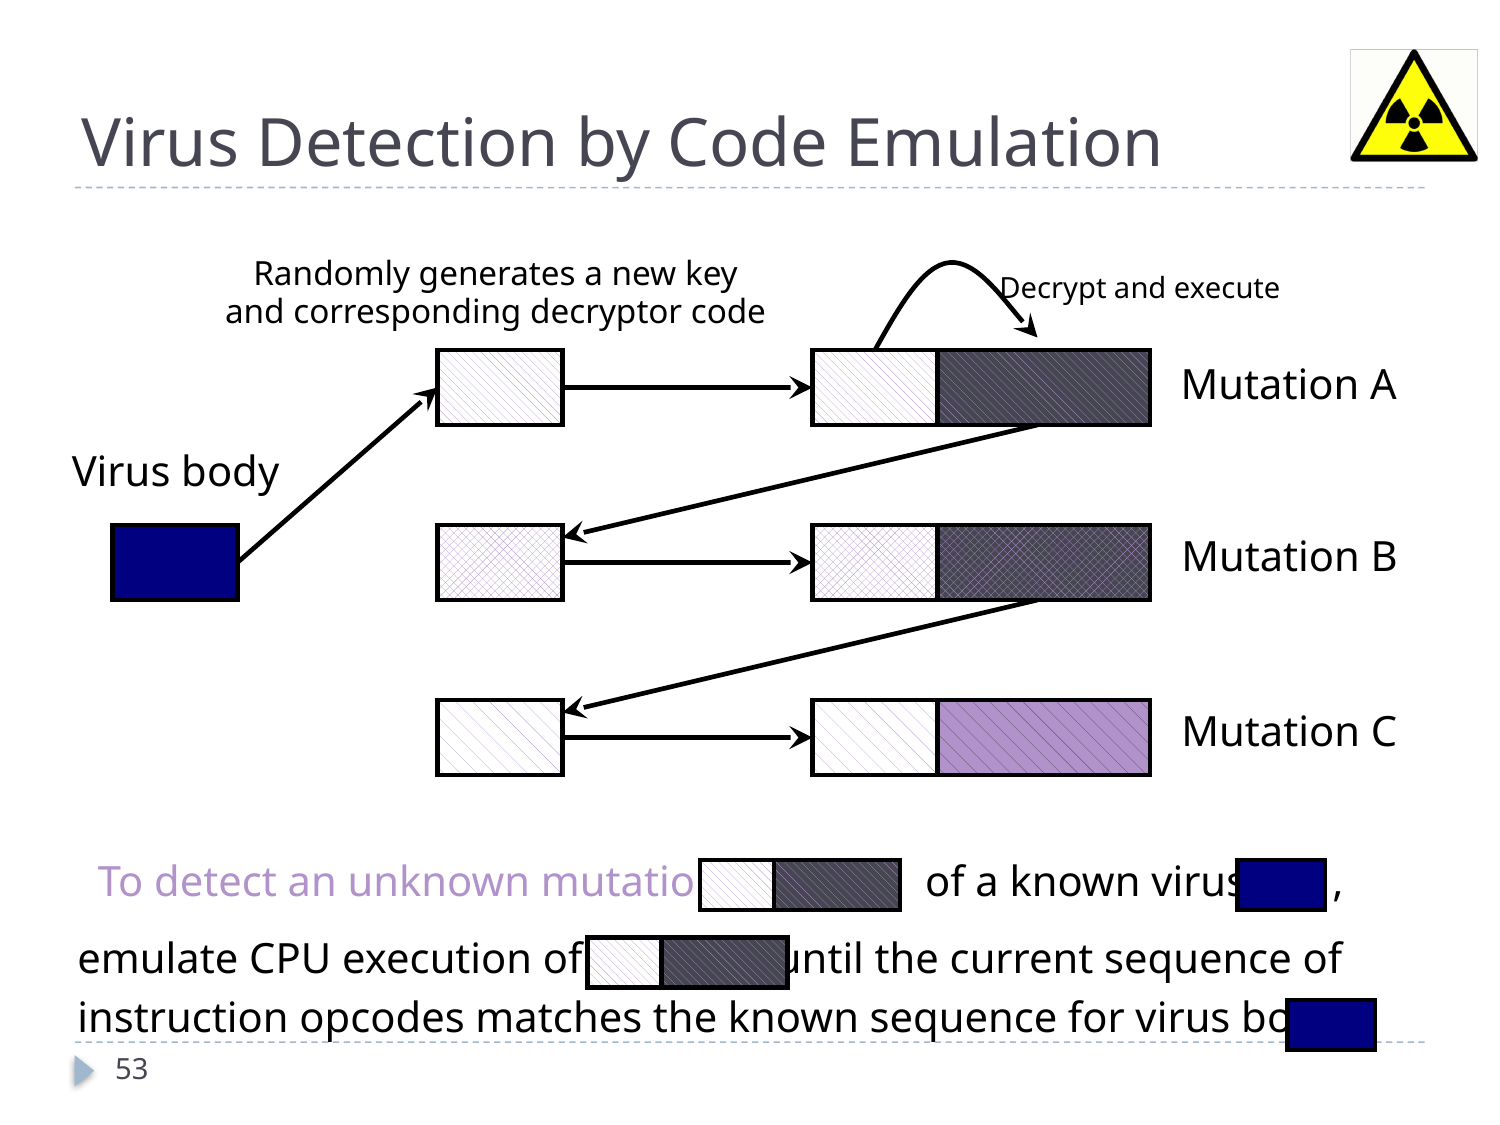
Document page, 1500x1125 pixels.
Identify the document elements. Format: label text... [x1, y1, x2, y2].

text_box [562, 349, 1404, 426]
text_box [74, 847, 1376, 1051]
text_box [562, 697, 1405, 776]
picture [1438, 49, 1478, 162]
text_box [63, 437, 288, 601]
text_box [562, 522, 1404, 601]
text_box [437, 599, 1038, 776]
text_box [229, 252, 763, 563]
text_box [437, 424, 1038, 599]
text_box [874, 260, 1288, 351]
slide_number 53 [100, 1064, 426, 1103]
title Virus Detection by Code Emulation [66, 37, 1438, 188]
